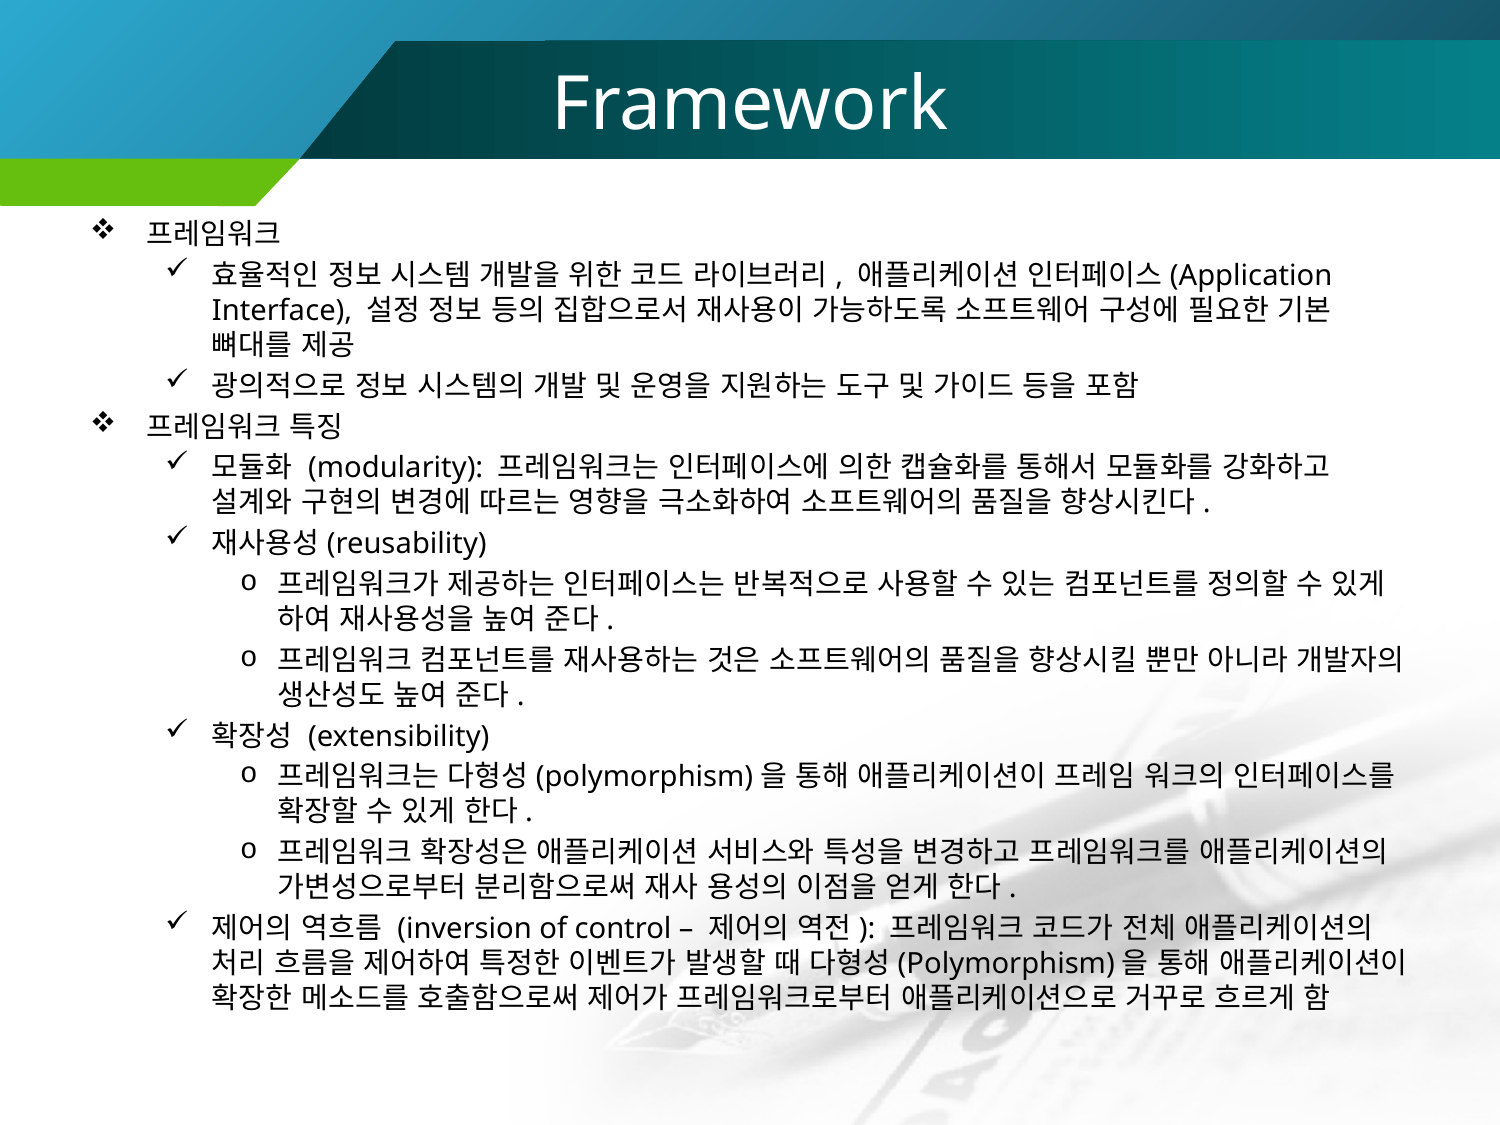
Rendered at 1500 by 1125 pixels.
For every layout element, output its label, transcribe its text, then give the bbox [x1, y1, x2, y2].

picture [490, 448, 1500, 1125]
list 프레임워크 효율적인 정보 시스템 개발을 위한 코드 라이브러리, 애플리케이션 인터페이스(Application Interface), 설정 정보 등의 집합으로서 재사용이 가능하도록 소프트웨어 구성에 필요한 기본 뼈대를 제공 광의적으로 정보 시스템의 개발 및 운영을 지원하는 도구 및 가이드 등을 포함 프레임워크 특징 모듈화 (modularity): 프레임워크는 인터페이스에 의한 캡슐화를 통해서 모듈화를 강화하고 설계와 구현의 변경에 따르는 영향을 극소화하여 소프트웨어의 품질을 향상시킨다. 재사용성(reusability) 프레임워크가 제공하는 인터페이스는 반복적으로 사용할 수 있는 컴포넌트를 정의할 수 있게 하여 재사용성을 높여 준다. 프레임워크 컴포넌트를 재사용하는 것은 소프트웨어의 품질을 향상시킬 뿐만 아니라 개발자의 생산성도 높여 준다. 확장성 (extensibility) 프레임워크는 다형성(polymorphism)을 통해 애플리케이션이 프레임 워크의 인터페이스를 확장할 수 있게 한다. 프레임워크 확장성은 애플리케이션 서비스와 특성을 변경하고 프레임워크를 애플리케이션의 가변성으로부터 분리함으로써 재사 용성의 이점을 얻게 한다. 제어의 역흐름 (inversion of control – 제어의 역전): 프레임워크 코드가 전체 애플리케이션의 처리 흐름을 제어하여 특정한 이벤트가 발생할 때 다형성(Polymorphism)을 통해 애플리케이션이 확장한 메소드를 호출함으로써 제어가 프레임워크로부터 애플리케이션으로 거꾸로 흐르게 함 [74, 207, 1426, 1071]
title Framework [0, 36, 1500, 163]
